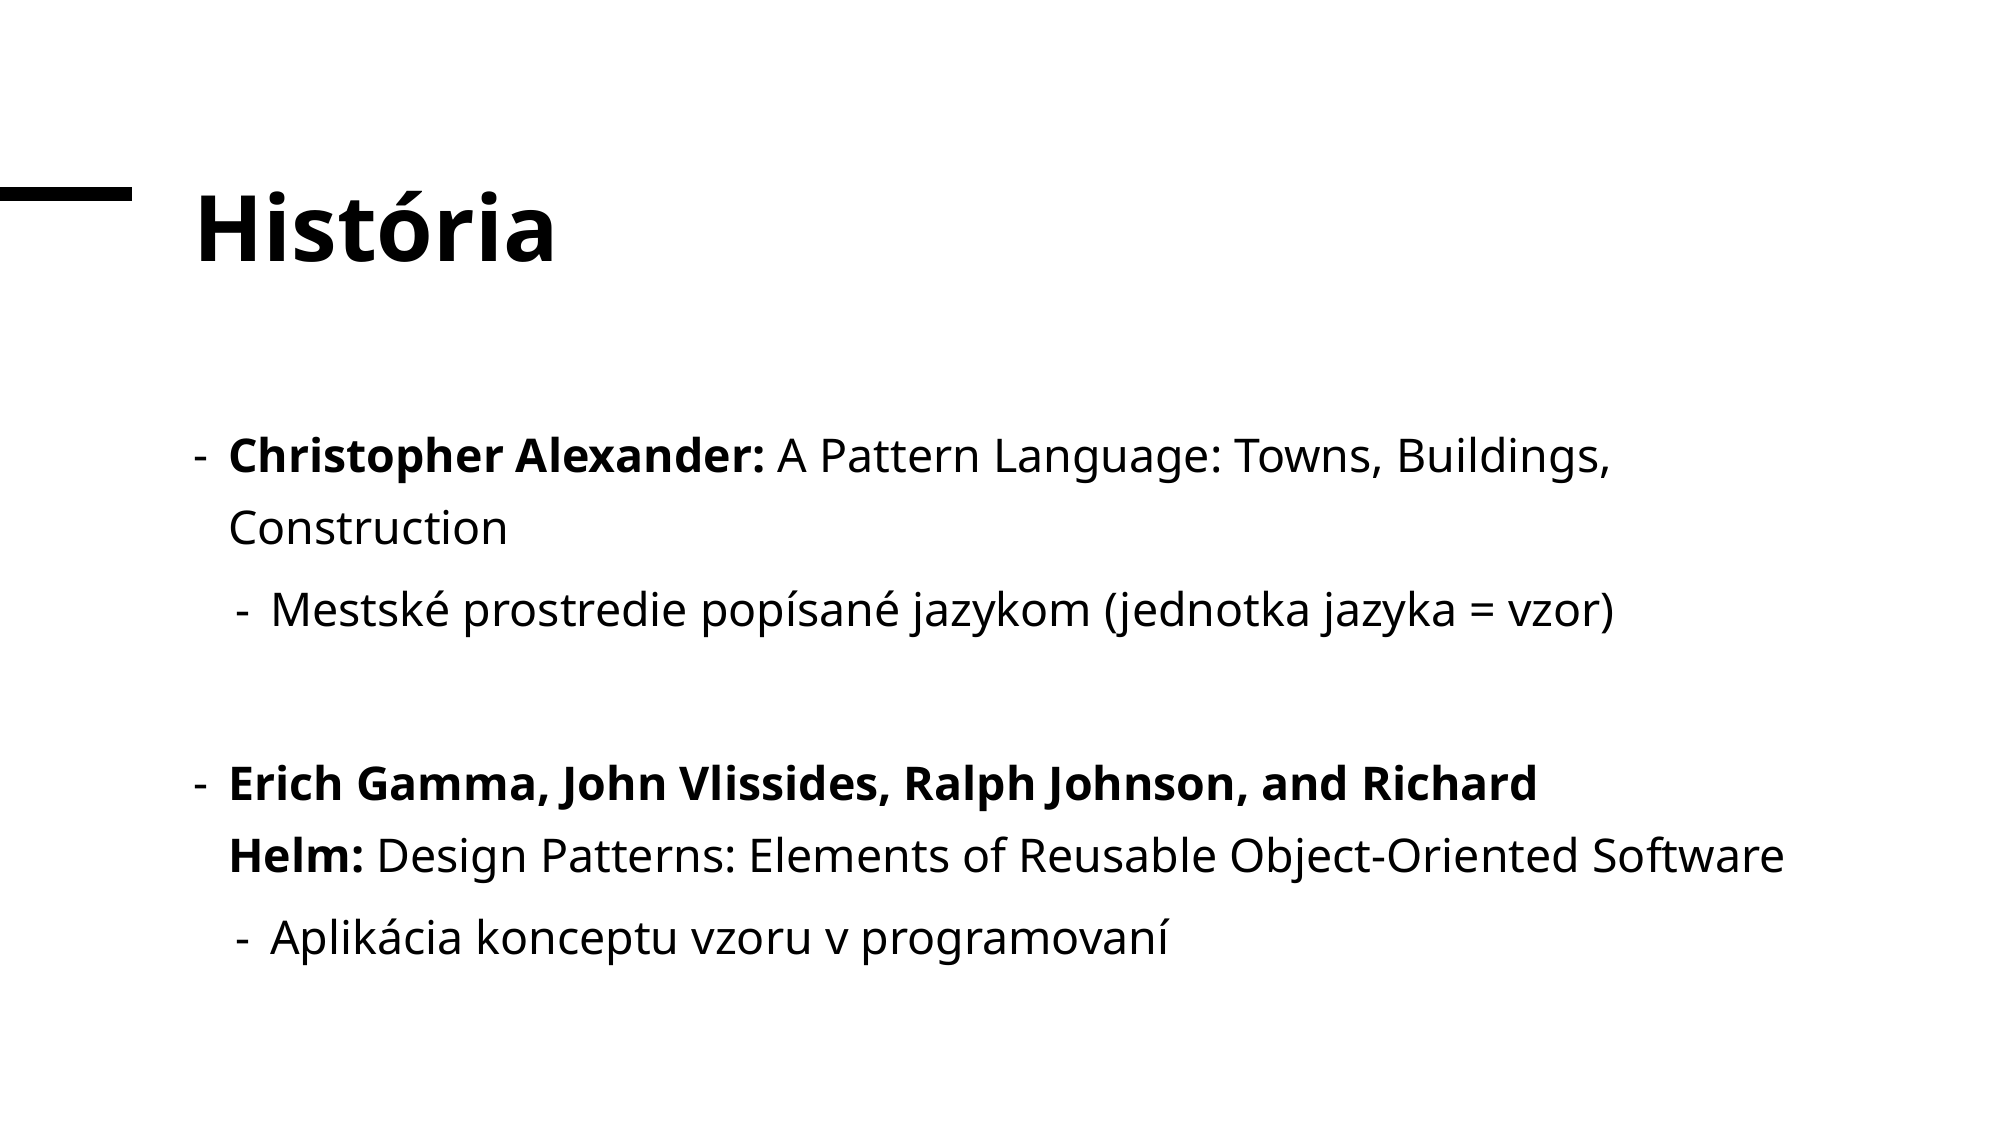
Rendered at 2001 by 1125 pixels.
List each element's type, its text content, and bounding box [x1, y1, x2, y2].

title História [178, 178, 1807, 392]
list Christopher Alexander: A Pattern Language: Towns, Buildings, Construction Mestské prostredie popísané jazykom (jednotka jazyka = vzor) Erich Gamma, John Vlissides, Ralph Johnson, and Richard Helm: Design Patterns: Elements of Reusable Object-Oriented Software Aplikácia konceptu vzoru v programovaní [178, 401, 1807, 1032]
